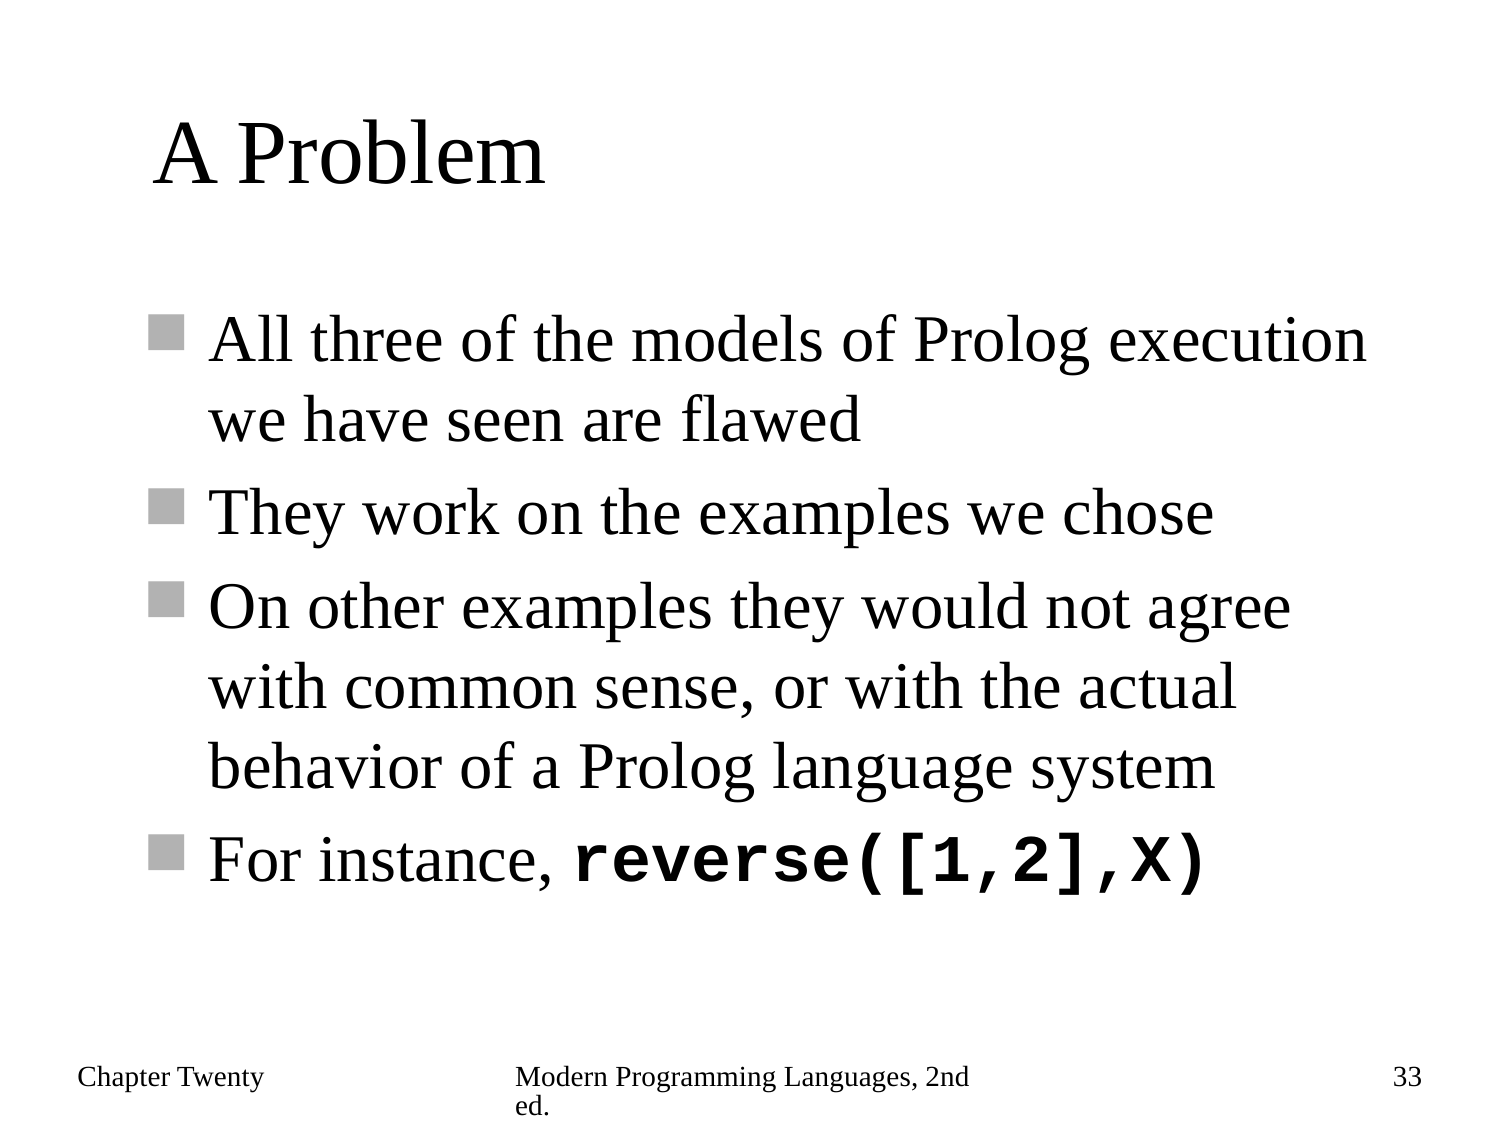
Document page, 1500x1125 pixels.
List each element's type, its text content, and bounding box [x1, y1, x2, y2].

slide_number Chapter Twenty [62, 1036, 401, 1113]
title A Problem [137, 56, 1413, 238]
footer Modern Programming Languages, 2nd ed. [499, 1036, 1001, 1113]
list All three of the models of Prolog execution we have seen are flawed They work on the examples we chose On other examples they would not agree with common sense, or with the actual behavior of a Prolog language system For instance, reverse([1,2],X) [137, 287, 1413, 963]
slide_number 33 [1124, 1036, 1438, 1113]
